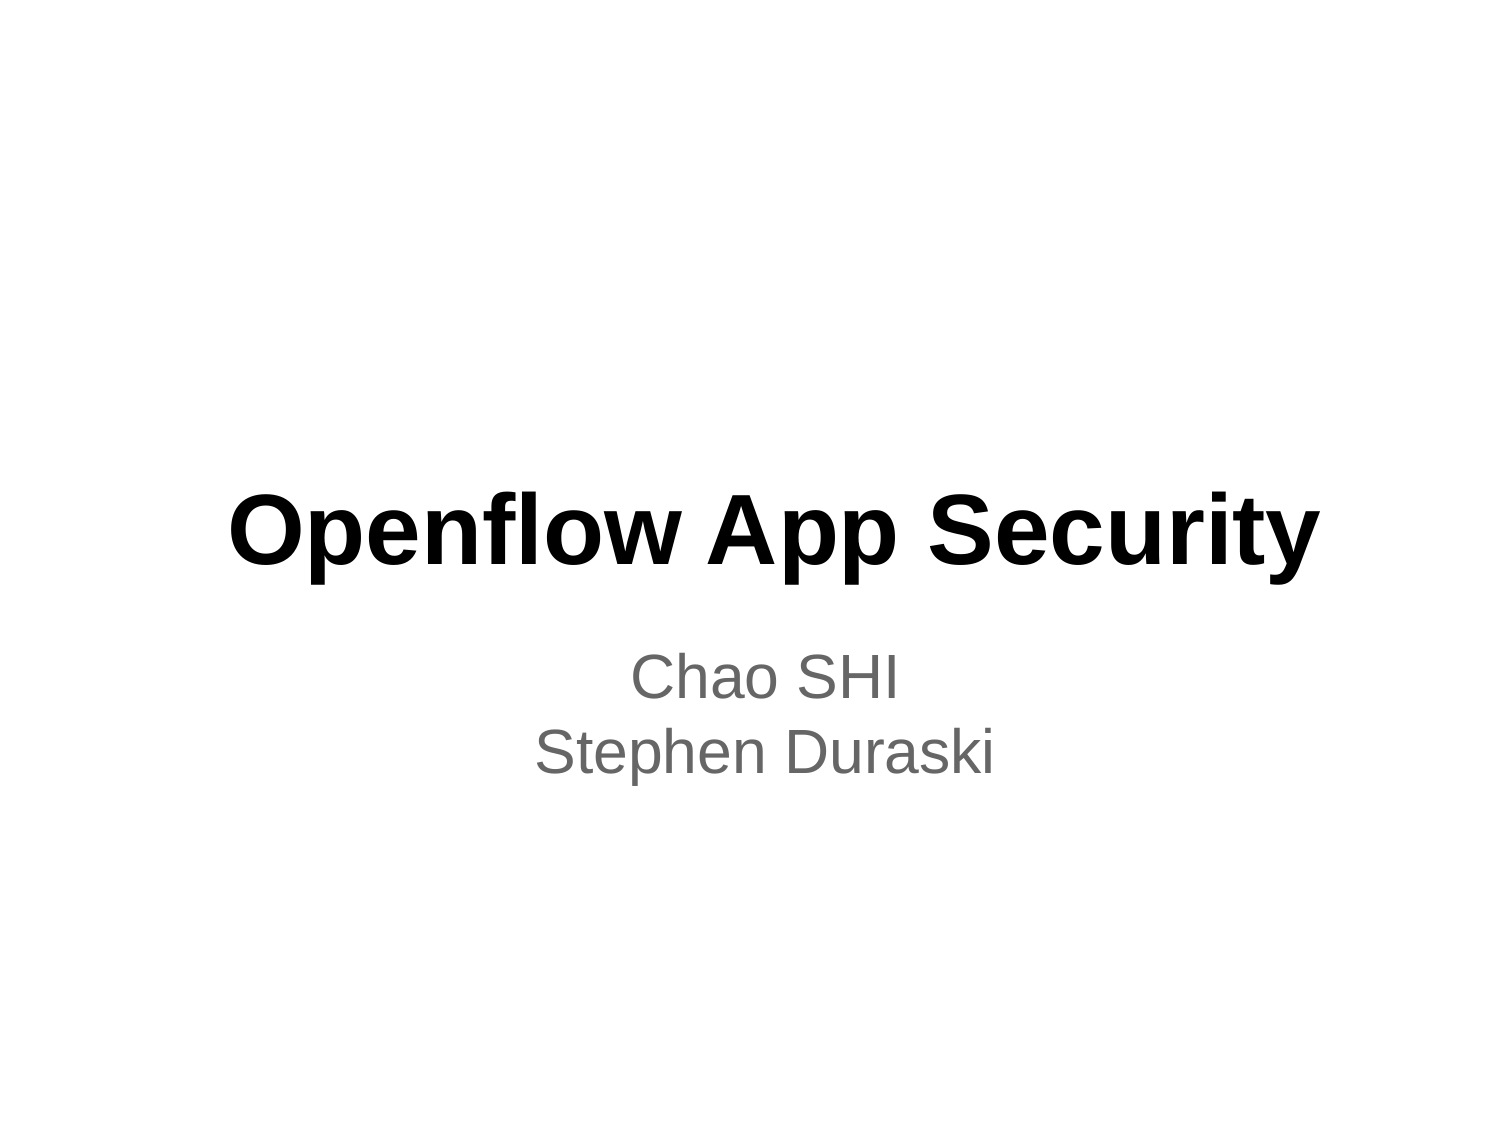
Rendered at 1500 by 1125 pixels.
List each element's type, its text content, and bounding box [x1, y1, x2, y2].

subtitle Chao SHI Stephen Duraski [112, 621, 1388, 793]
title Openflow App Security [112, 346, 1388, 600]
